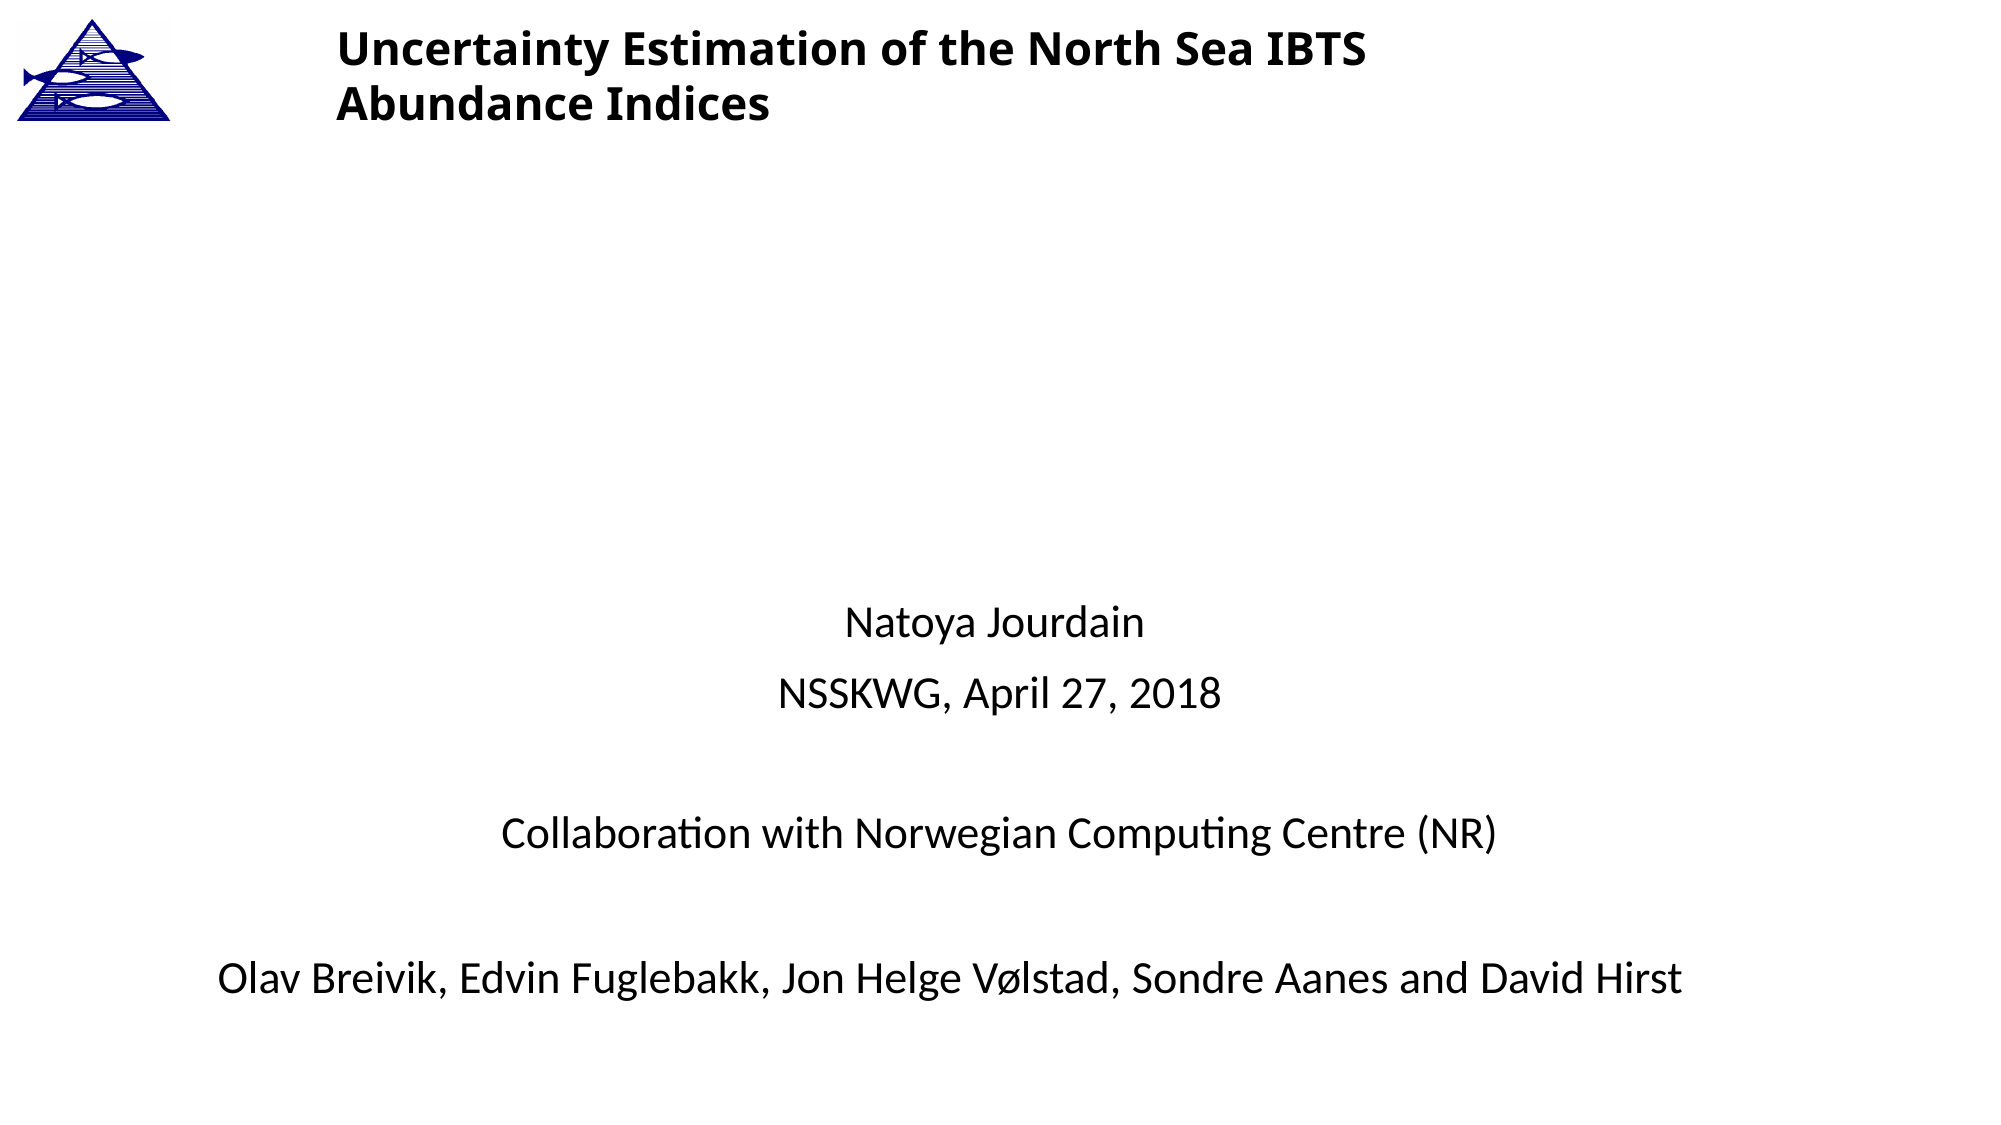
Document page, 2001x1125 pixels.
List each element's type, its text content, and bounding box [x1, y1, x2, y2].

subtitle Natoya Jourdain NSSKWG, April 27, 2018 Collaboration with Norwegian Computing Centre (NR) [249, 590, 1750, 737]
picture [15, 18, 172, 122]
text_box Olav Breivik, Edvin Fuglebakk, Jon Helge Vølstad, Sondre Aanes and David Hirst [200, 946, 1701, 1014]
title Uncertainty Estimation of the North Sea IBTS Abundance Indices [321, 17, 1531, 138]
